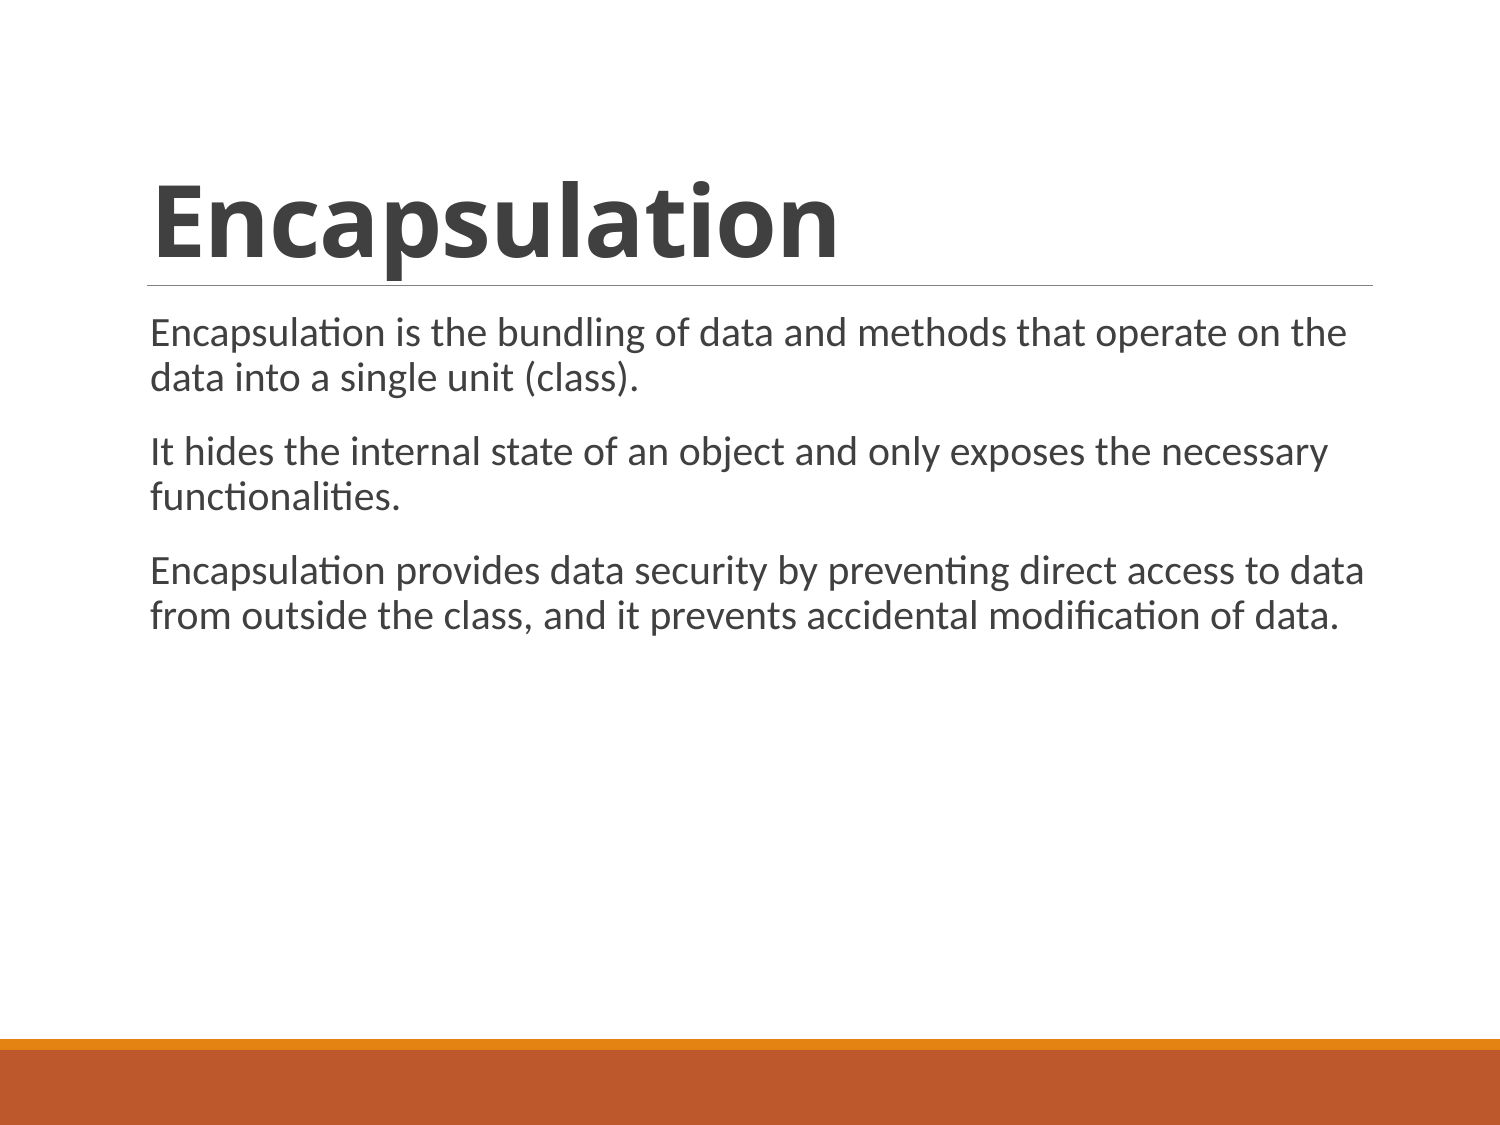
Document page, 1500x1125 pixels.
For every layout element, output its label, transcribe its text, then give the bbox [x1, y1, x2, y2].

list Encapsulation is the bundling of data and methods that operate on the data into a single unit (class). It hides the internal state of an object and only exposes the necessary functionalities. Encapsulation provides data security by preventing direct access to data from outside the class, and it prevents accidental modification of data. [135, 302, 1373, 963]
title Encapsulation [135, 47, 1373, 285]
